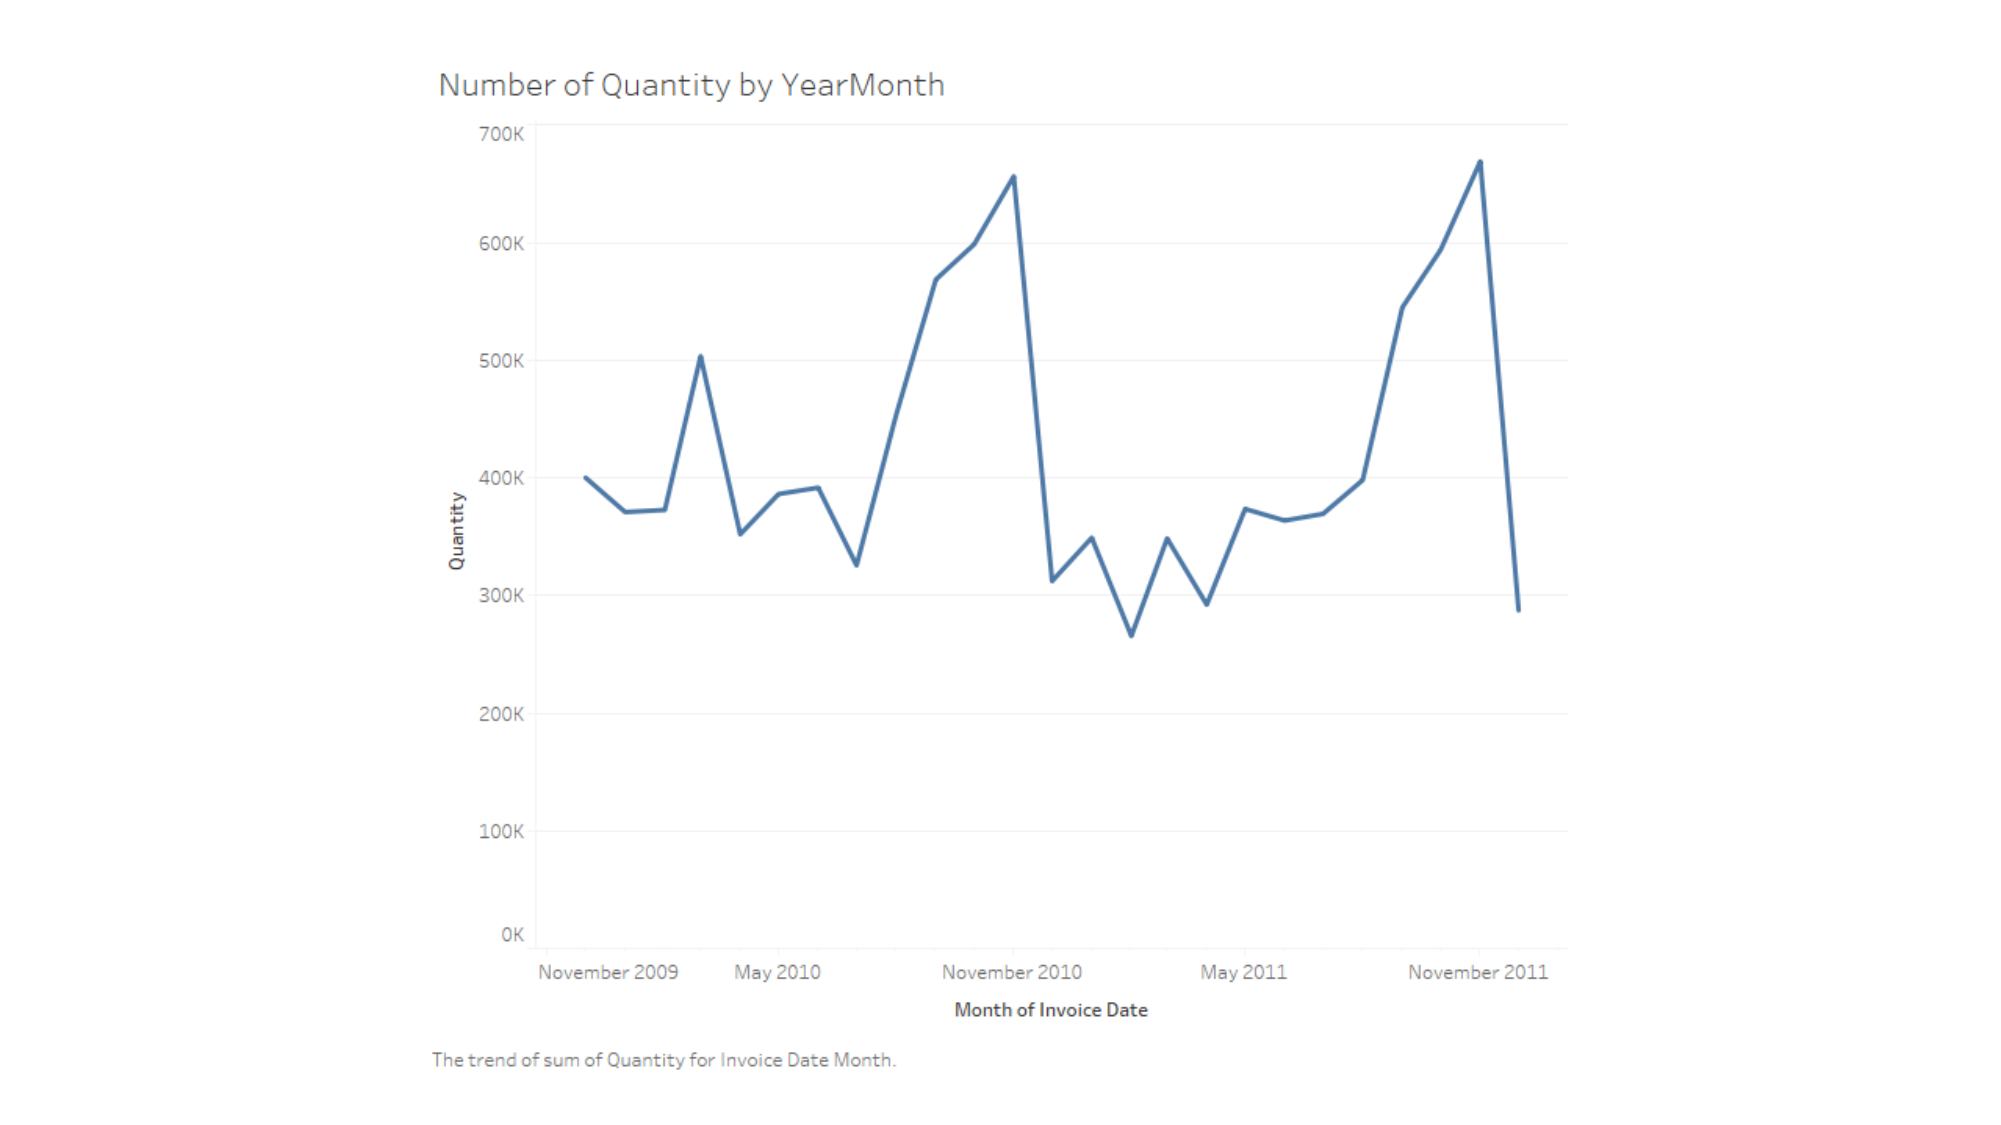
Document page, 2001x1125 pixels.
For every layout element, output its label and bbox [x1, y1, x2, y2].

picture [432, 52, 1568, 1073]
